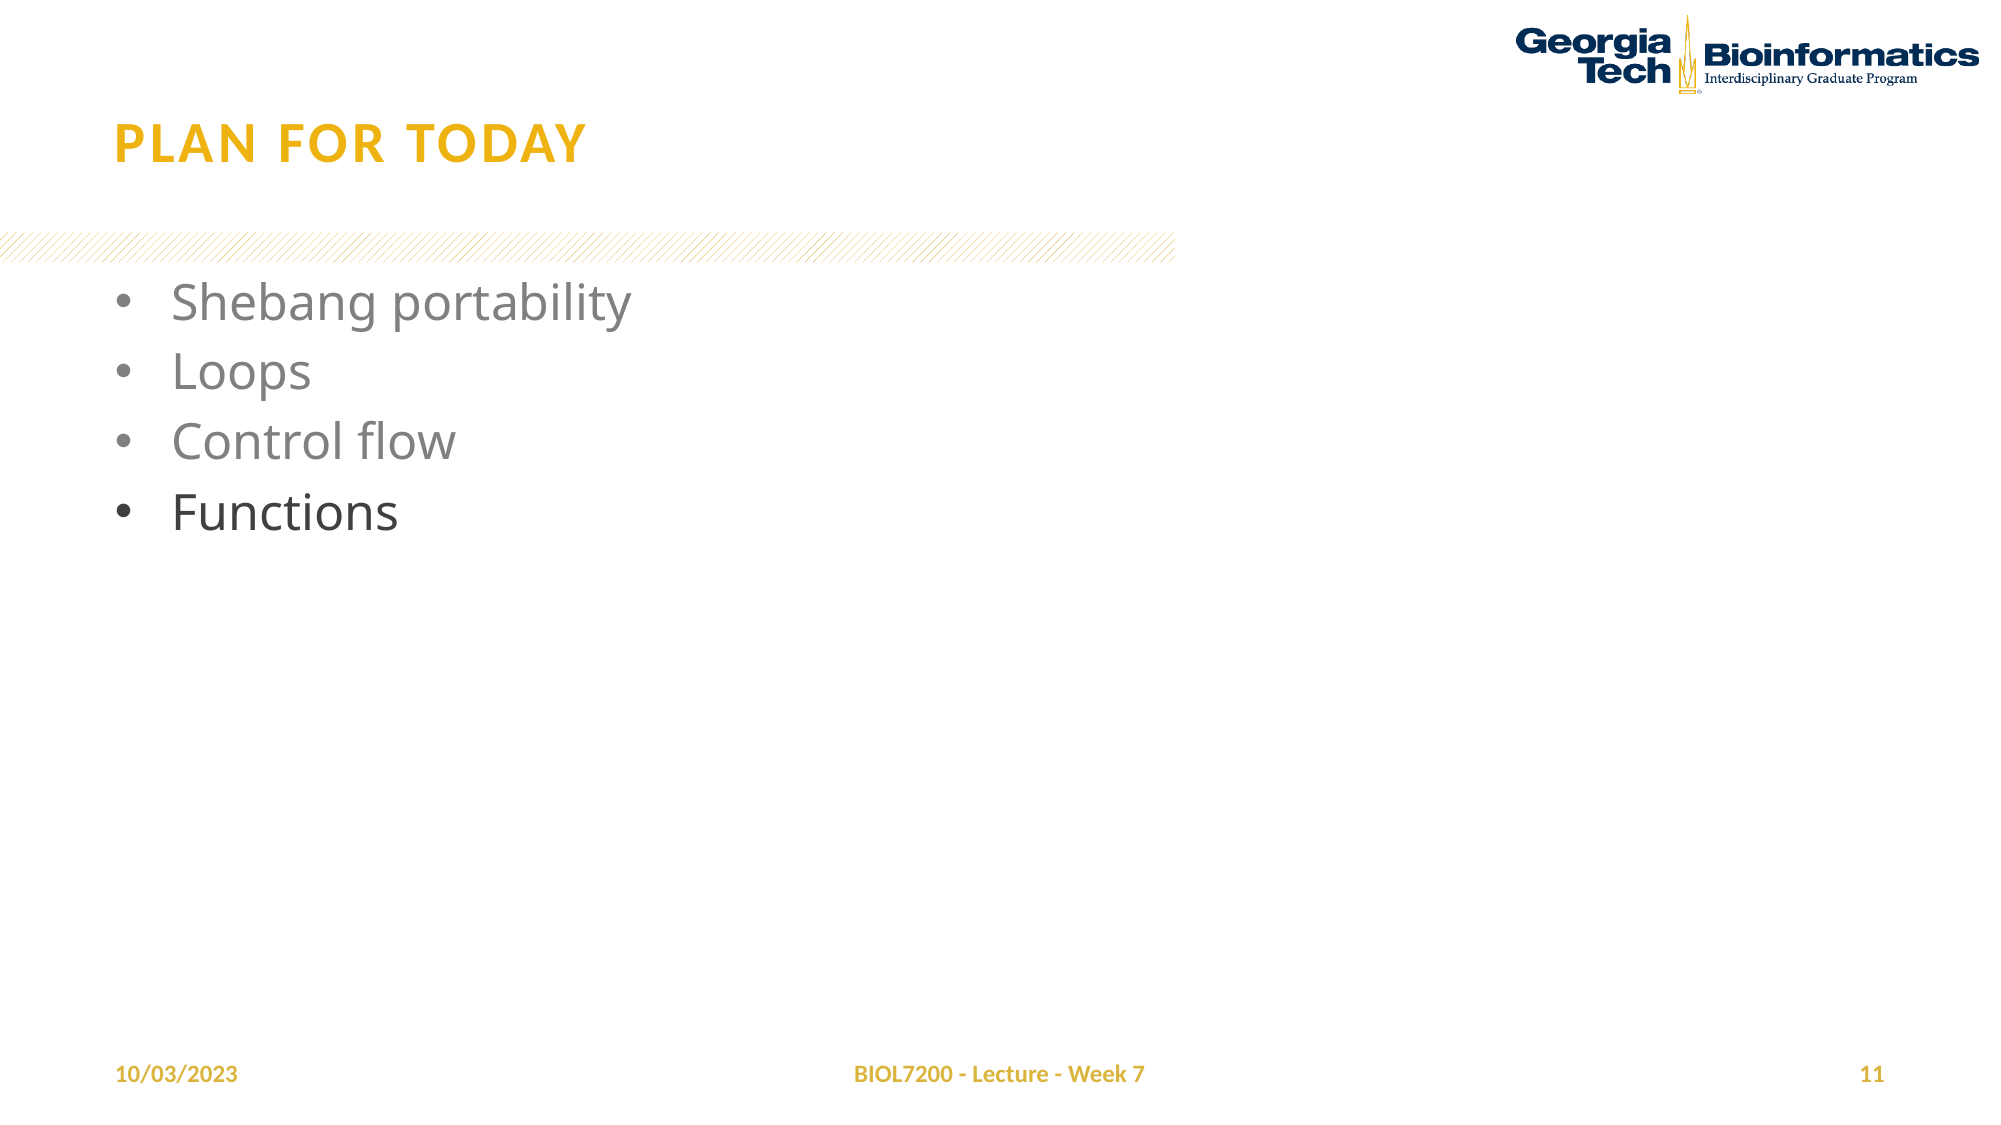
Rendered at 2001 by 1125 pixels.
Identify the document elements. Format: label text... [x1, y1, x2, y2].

picture [1516, 15, 1979, 94]
title Plan for today [99, 45, 1900, 233]
footer BIOL7200 - Lecture - Week 7 [683, 1042, 1317, 1103]
slide_number 11 [1433, 1042, 1900, 1103]
list Shebang portability Loops Control flow Functions [99, 262, 1900, 1005]
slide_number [99, 1042, 567, 1103]
